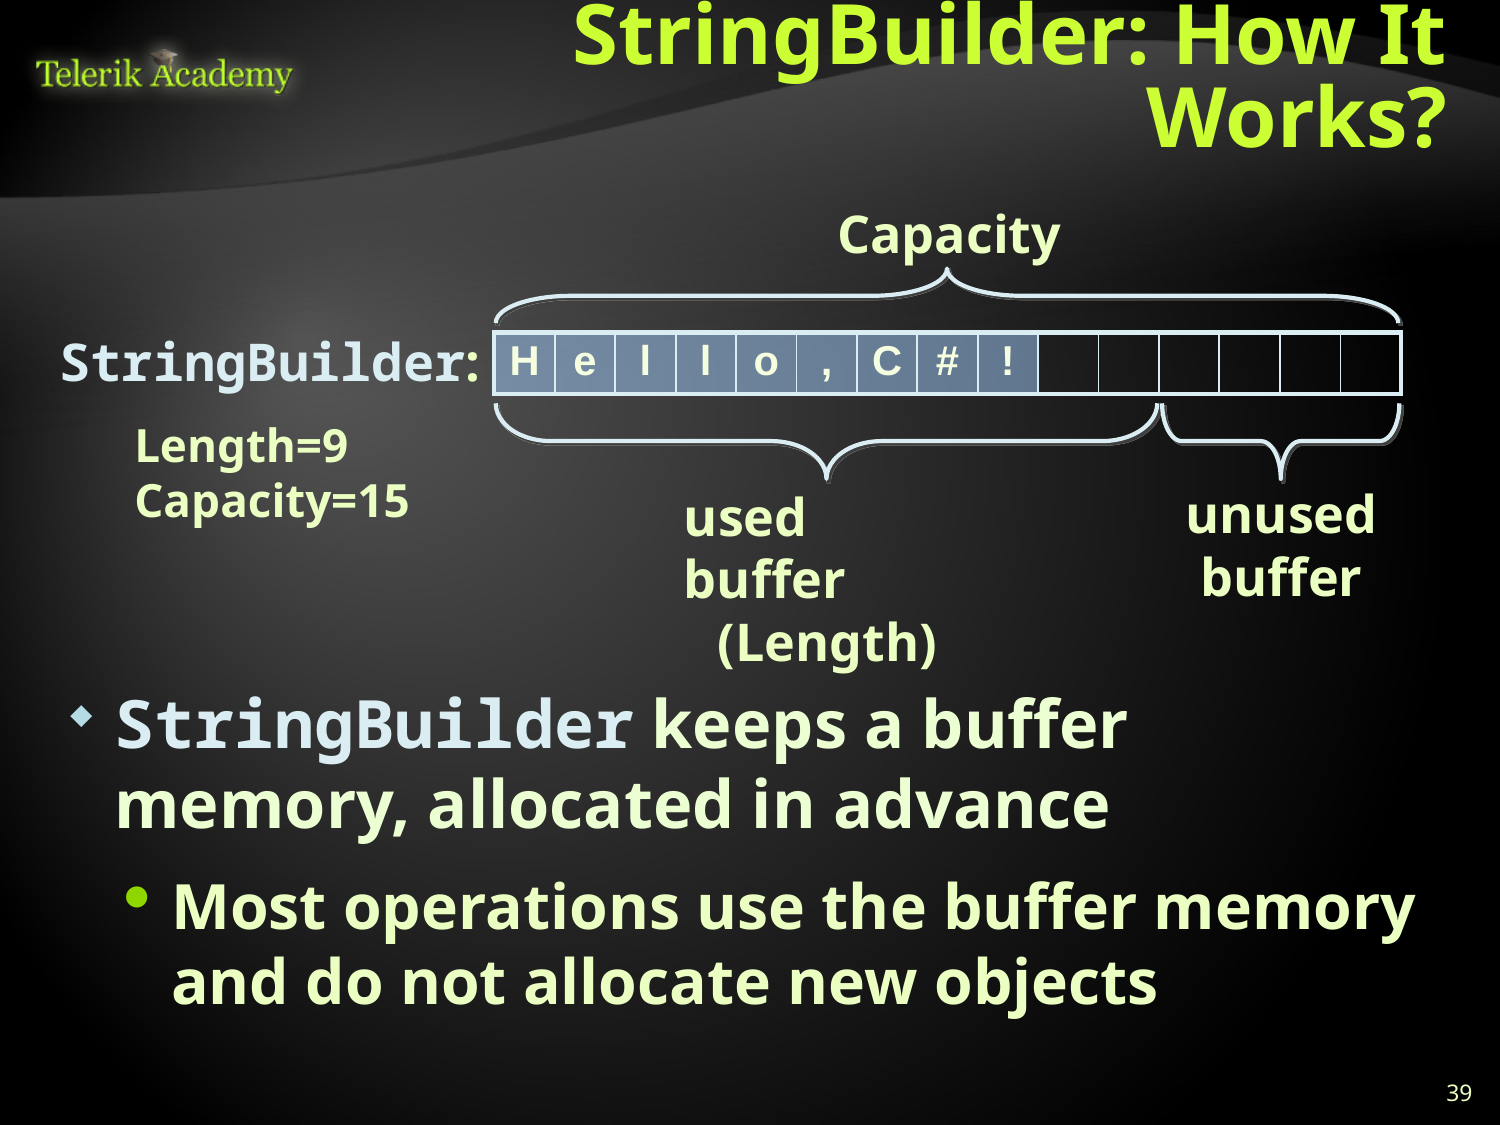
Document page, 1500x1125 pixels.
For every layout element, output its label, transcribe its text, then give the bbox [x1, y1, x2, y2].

slide_number 39 [1412, 1074, 1488, 1113]
table_header l [616, 335, 675, 392]
table_header o [737, 335, 796, 392]
table_header ! [979, 335, 1037, 392]
text_box used buffer (Length) [669, 476, 986, 679]
table_header [1220, 335, 1279, 392]
table_header l [677, 335, 735, 392]
table_header [1099, 335, 1158, 392]
table_header # [918, 335, 977, 392]
table_header [1341, 335, 1399, 392]
text_box unused buffer [1156, 474, 1407, 614]
table_header [1039, 335, 1098, 392]
table_header C [858, 335, 916, 392]
text_box StringBuilder: Length=9 Capacity=15 [44, 321, 496, 534]
table_header e [556, 335, 614, 392]
table_header [1281, 335, 1340, 392]
text_box [1162, 403, 1400, 474]
title StringBuilder: How It Works? [300, 12, 1463, 150]
table_header [1160, 335, 1218, 392]
text_box [496, 403, 1158, 476]
picture [0, 0, 1500, 1125]
text_box [496, 272, 1399, 324]
table_header H [496, 335, 554, 392]
text_box Capacity [822, 194, 1076, 272]
table_header , [797, 335, 856, 392]
list StringBuilder keeps a buffer memory, allocated in advance Most operations use the buffer memory and do not allocate new objects [53, 675, 1447, 1083]
